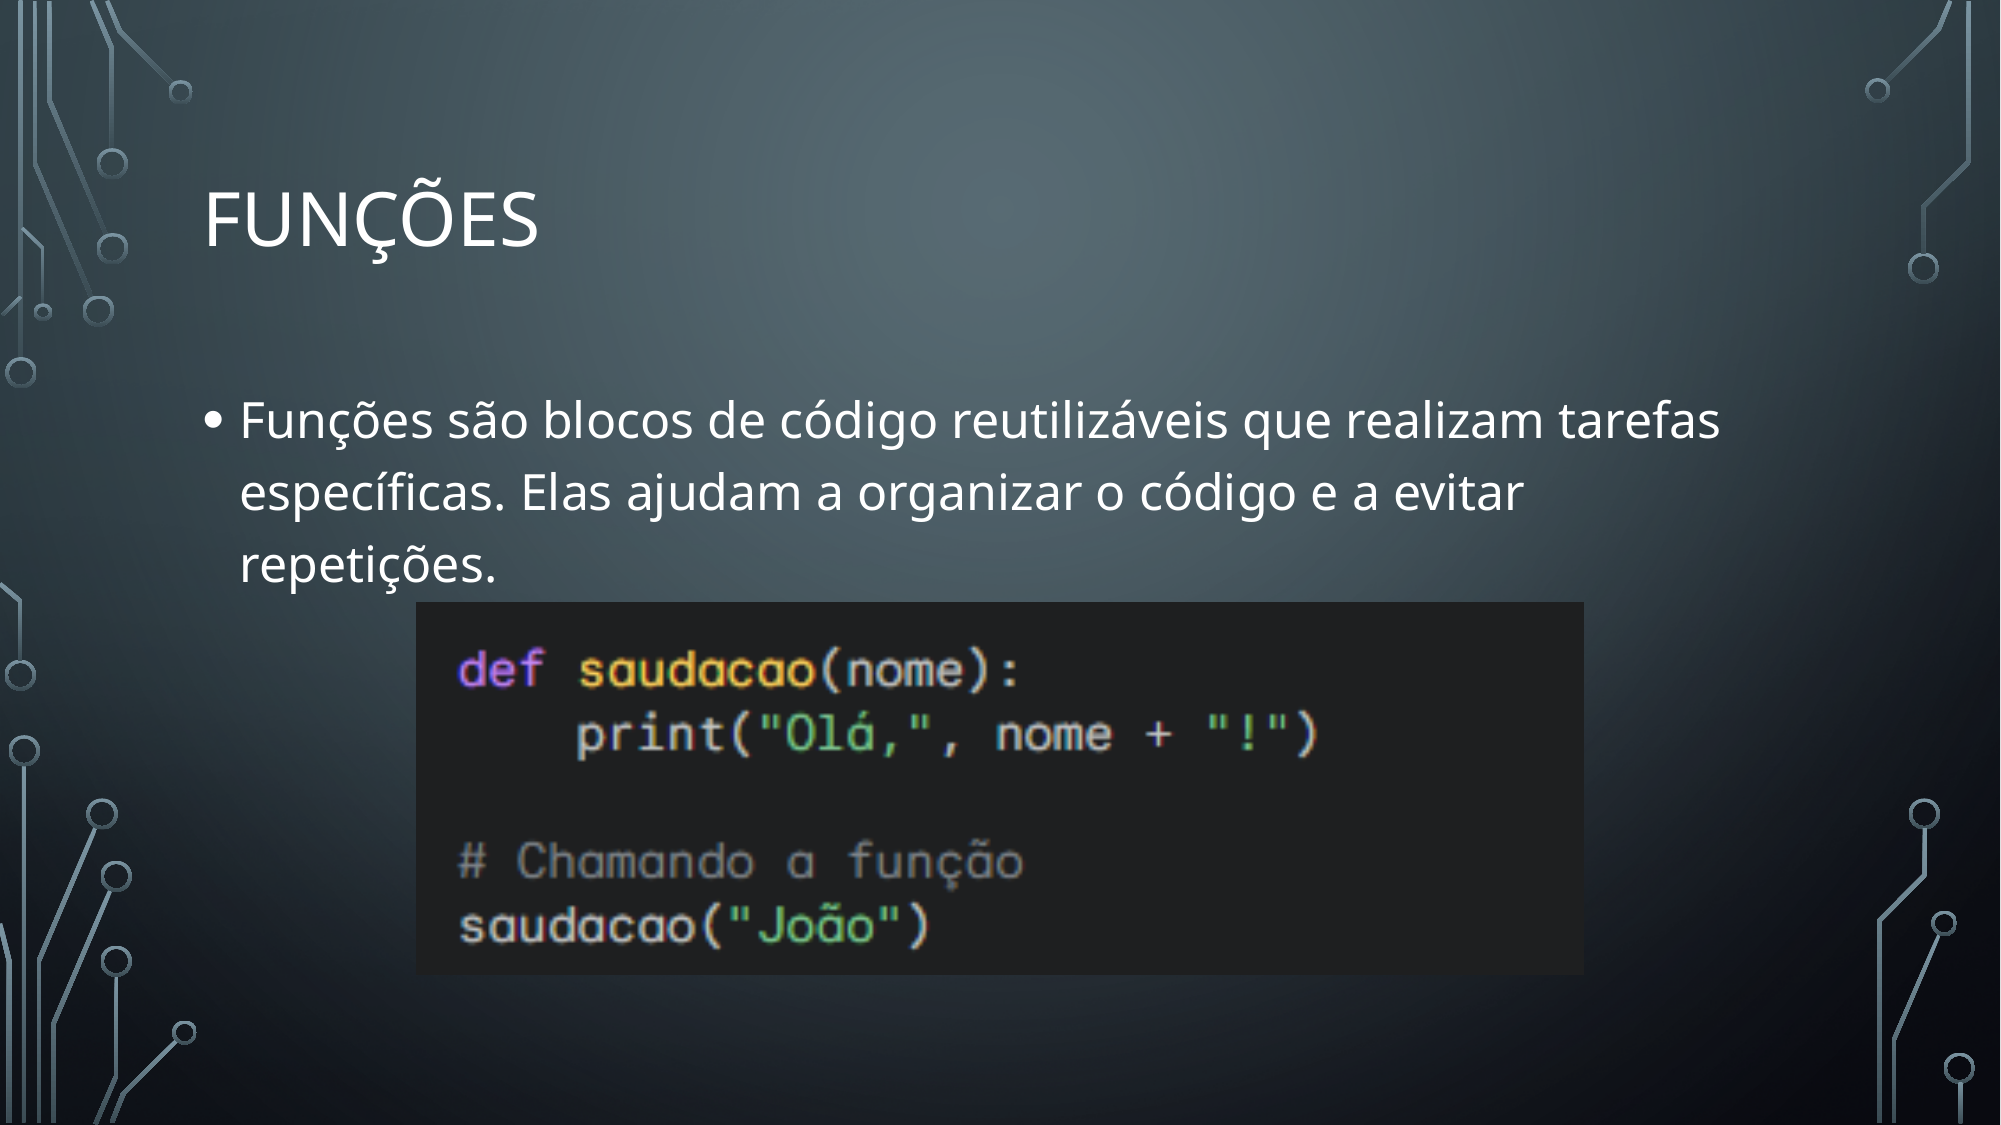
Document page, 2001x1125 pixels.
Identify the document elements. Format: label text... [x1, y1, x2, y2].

picture [415, 602, 1584, 976]
title Funções [187, 101, 1813, 344]
list Funções são blocos de código reutilizáveis que realizam tarefas específicas. Elas ajudam a organizar o código e a evitar repetições. [187, 369, 1813, 950]
